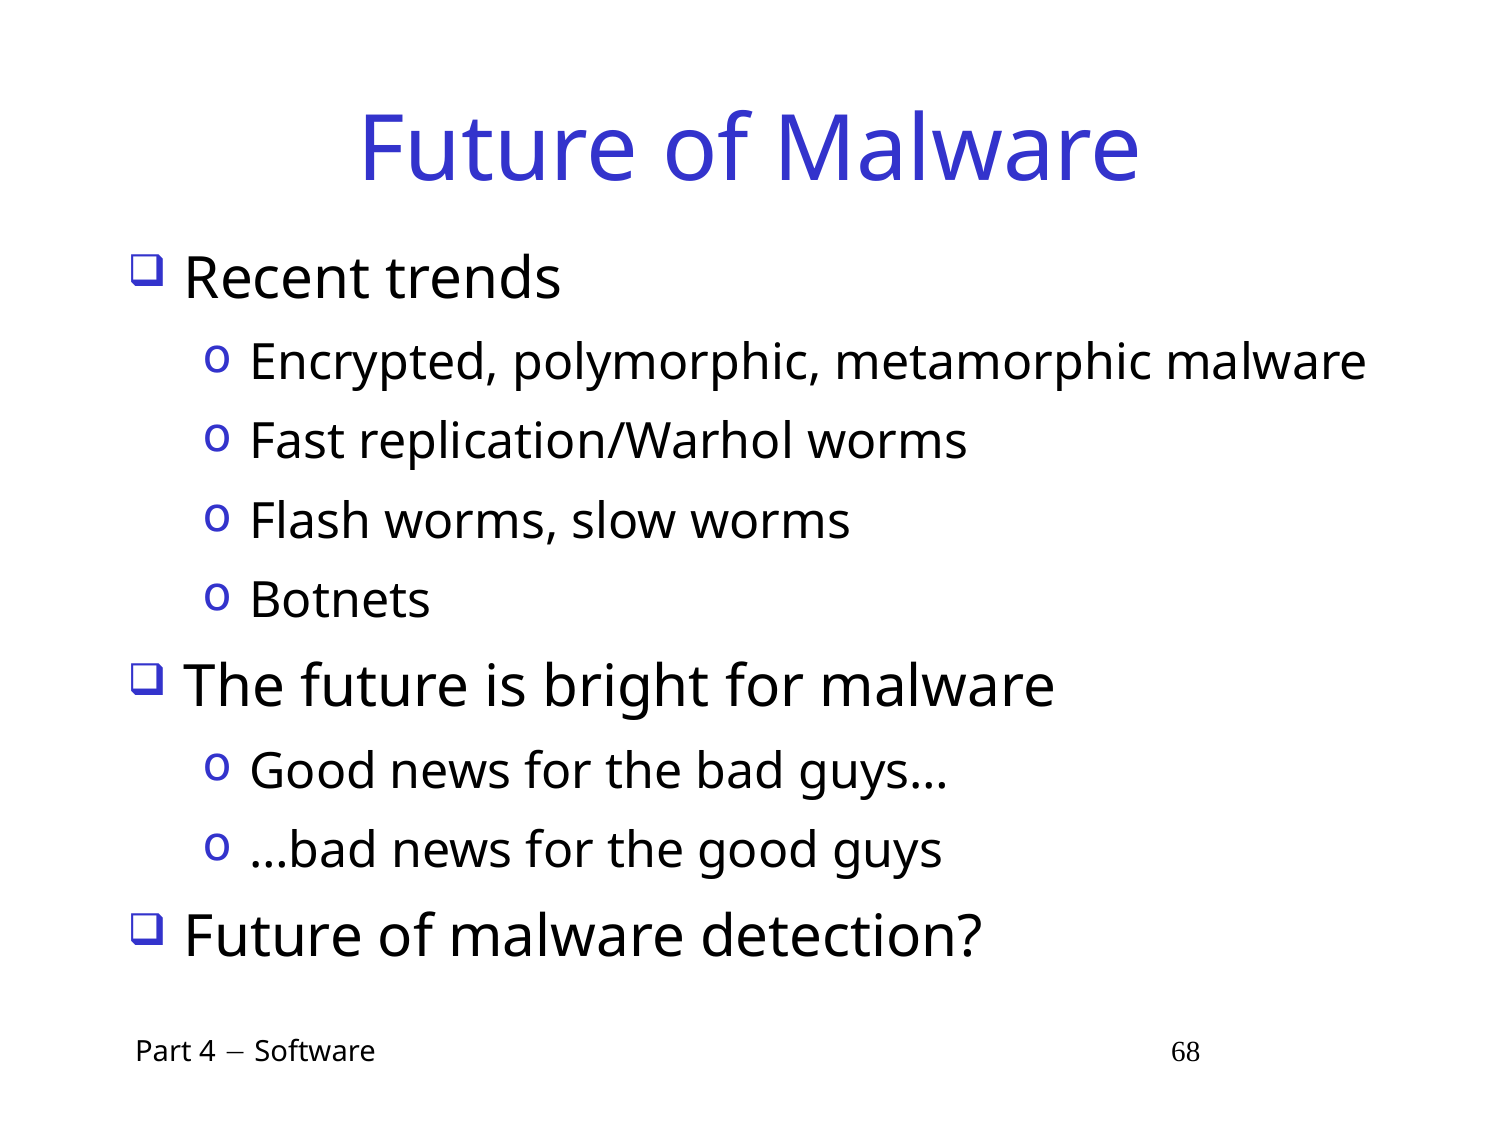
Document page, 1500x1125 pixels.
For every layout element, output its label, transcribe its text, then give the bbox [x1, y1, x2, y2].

footer Part 4  Software 68 [112, 1024, 1401, 1101]
title Future of Malware [112, 49, 1388, 237]
list Recent trends Encrypted, polymorphic, metamorphic malware Fast replication/Warhol worms Flash worms, slow worms Botnets The future is bright for malware Good news for the bad guys… …bad news for the good guys Future of malware detection? [112, 237, 1426, 988]
